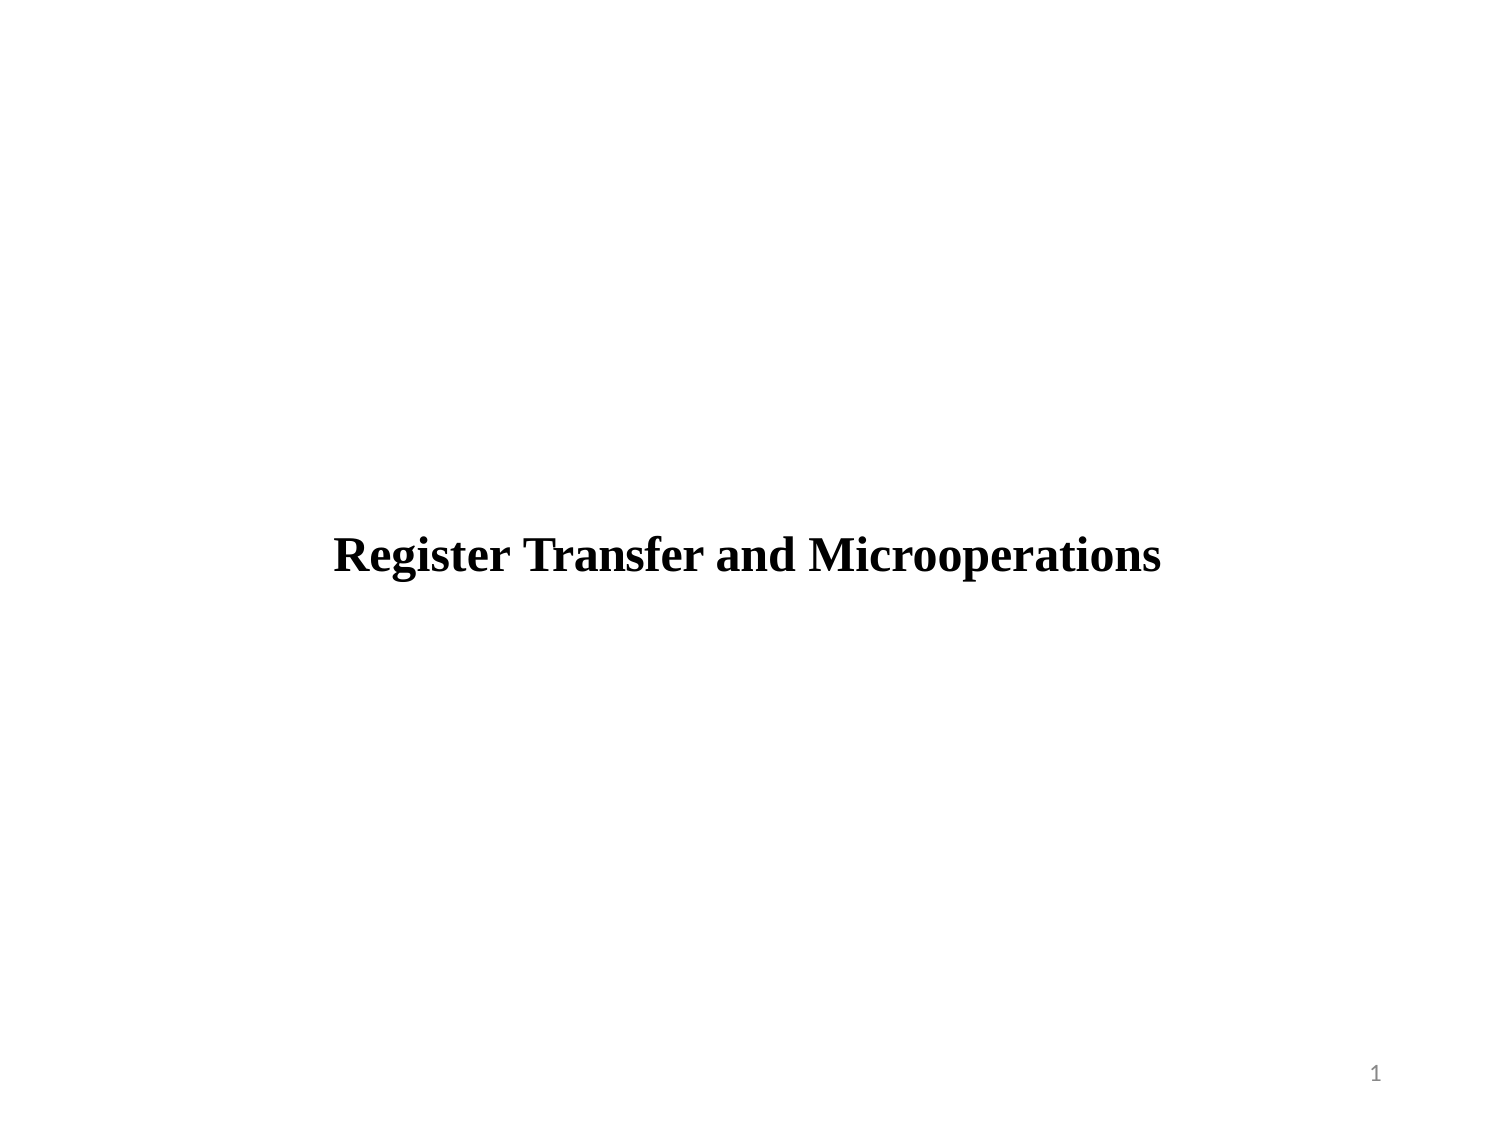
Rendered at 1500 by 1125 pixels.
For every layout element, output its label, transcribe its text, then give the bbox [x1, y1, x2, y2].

title Register Transfer and Microoperations [331, 519, 1169, 710]
text_box 1 [1362, 1060, 1389, 1087]
